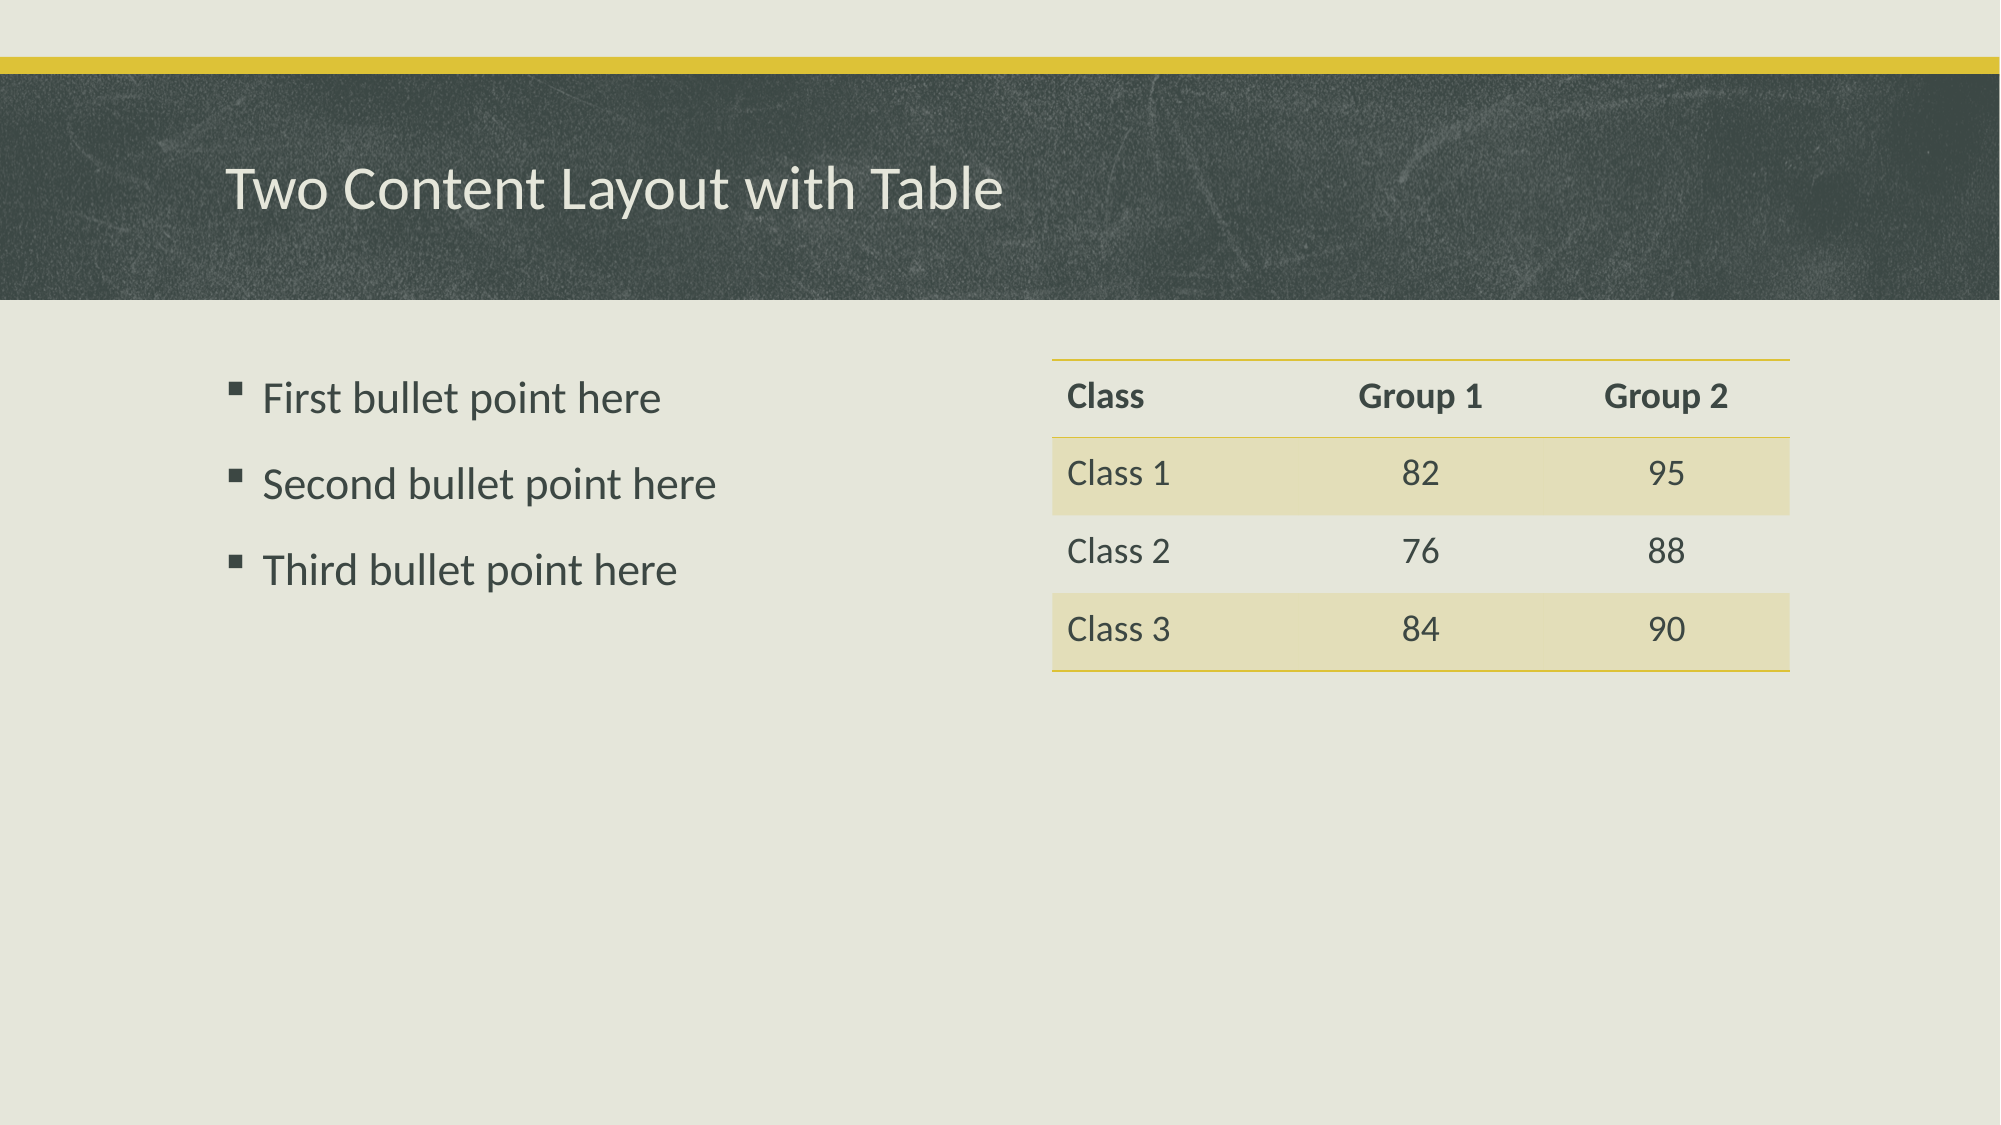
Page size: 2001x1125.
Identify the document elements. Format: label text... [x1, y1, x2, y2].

table_cell Class 3 [1052, 593, 1298, 670]
table_header Group 1 [1298, 361, 1544, 437]
table_header Class [1052, 361, 1298, 437]
table_cell 84 [1298, 593, 1544, 670]
picture [0, 74, 2000, 300]
table_cell 90 [1544, 593, 1790, 670]
table_cell 88 [1544, 515, 1790, 593]
table_cell Class 1 [1052, 438, 1298, 515]
table_cell Class 2 [1052, 515, 1298, 593]
table_cell 95 [1544, 438, 1790, 515]
table_header Group 2 [1544, 361, 1790, 437]
table_cell 76 [1298, 515, 1544, 593]
table_cell 82 [1298, 438, 1544, 515]
title Two Content Layout with Table [210, 76, 1790, 300]
list First bullet point here Second bullet point here Third bullet point here [210, 360, 947, 1014]
